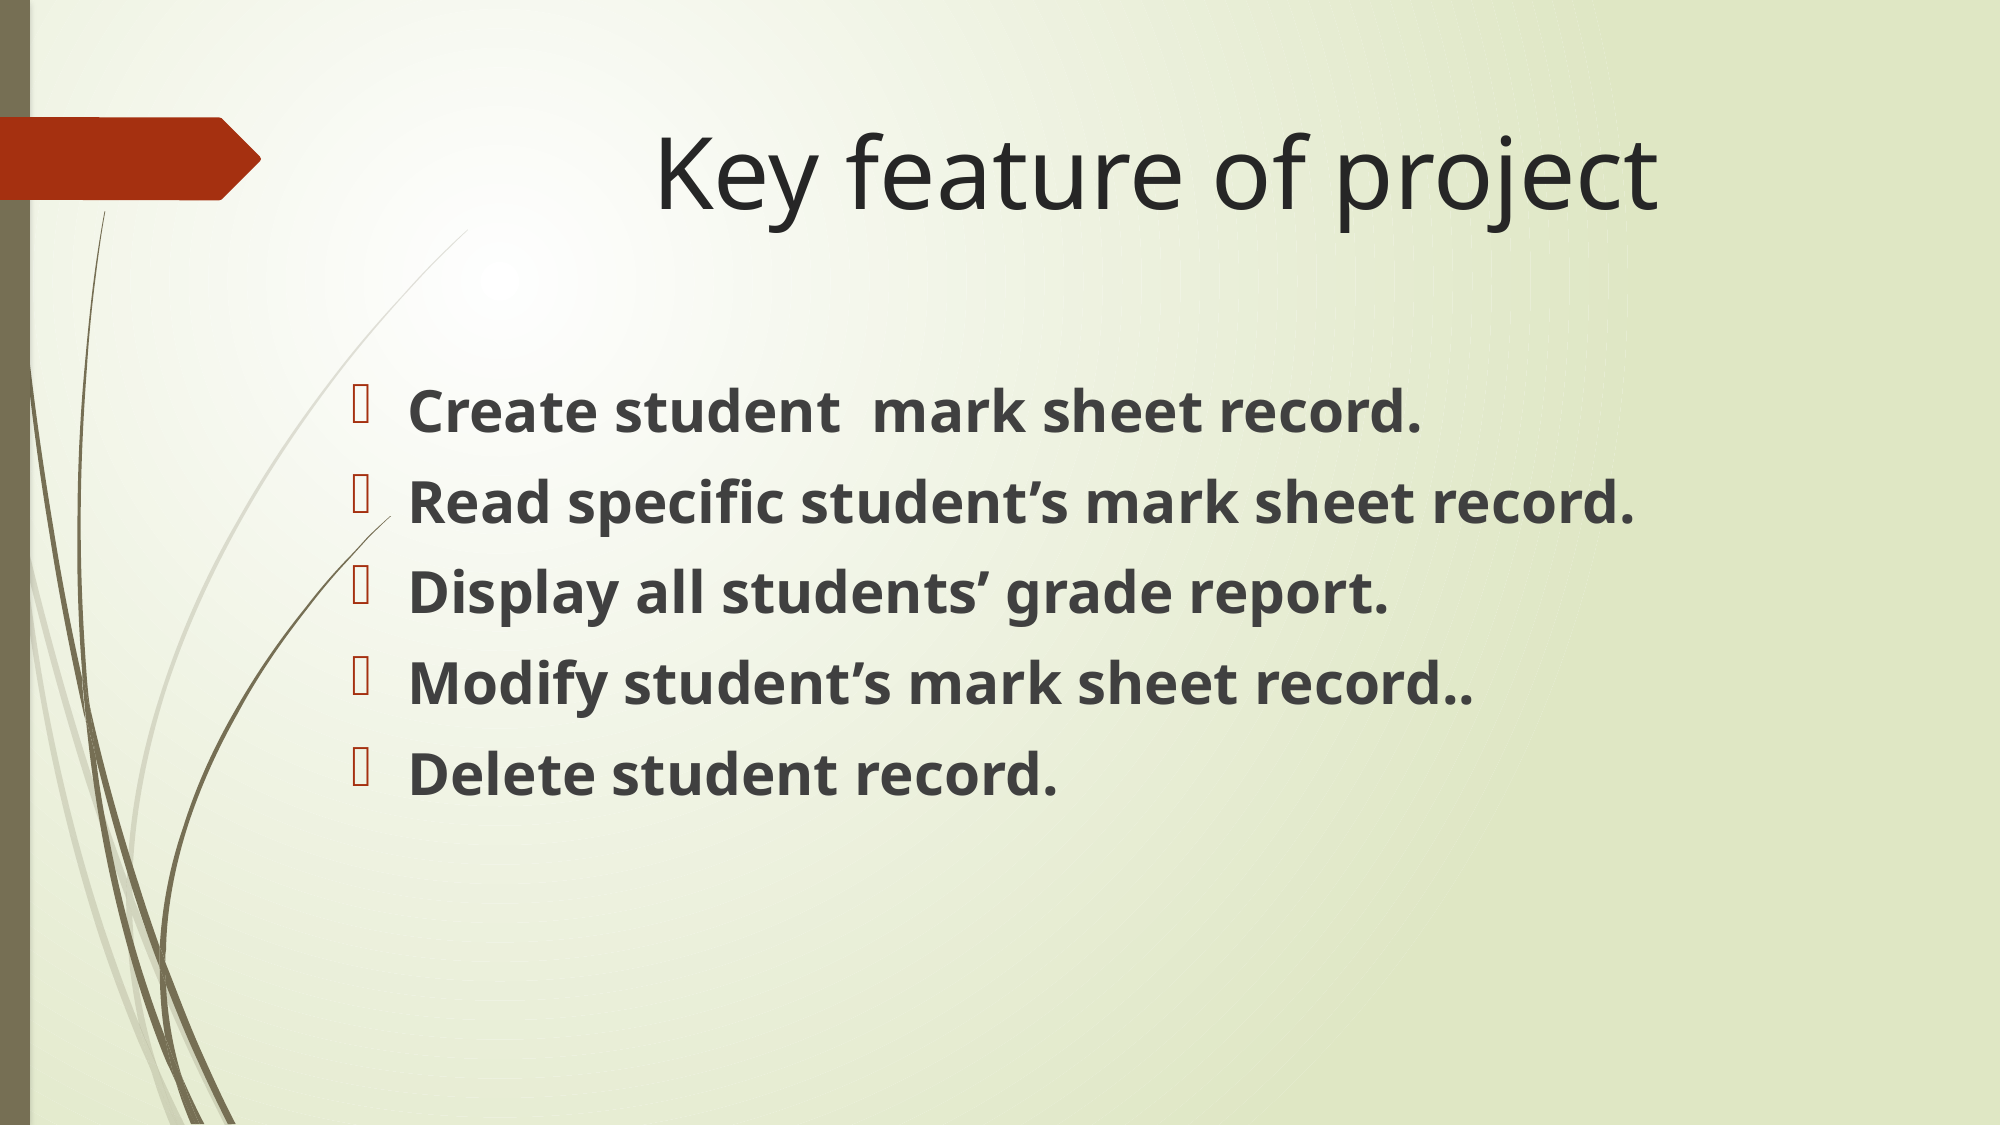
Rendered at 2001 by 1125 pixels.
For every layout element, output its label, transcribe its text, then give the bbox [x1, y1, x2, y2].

list Create student mark sheet record. Read specific student’s mark sheet record. Display all students’ grade report. Modify student’s mark sheet record.. Delete student record. [336, 366, 1942, 987]
title Key feature of project [425, 102, 1888, 313]
